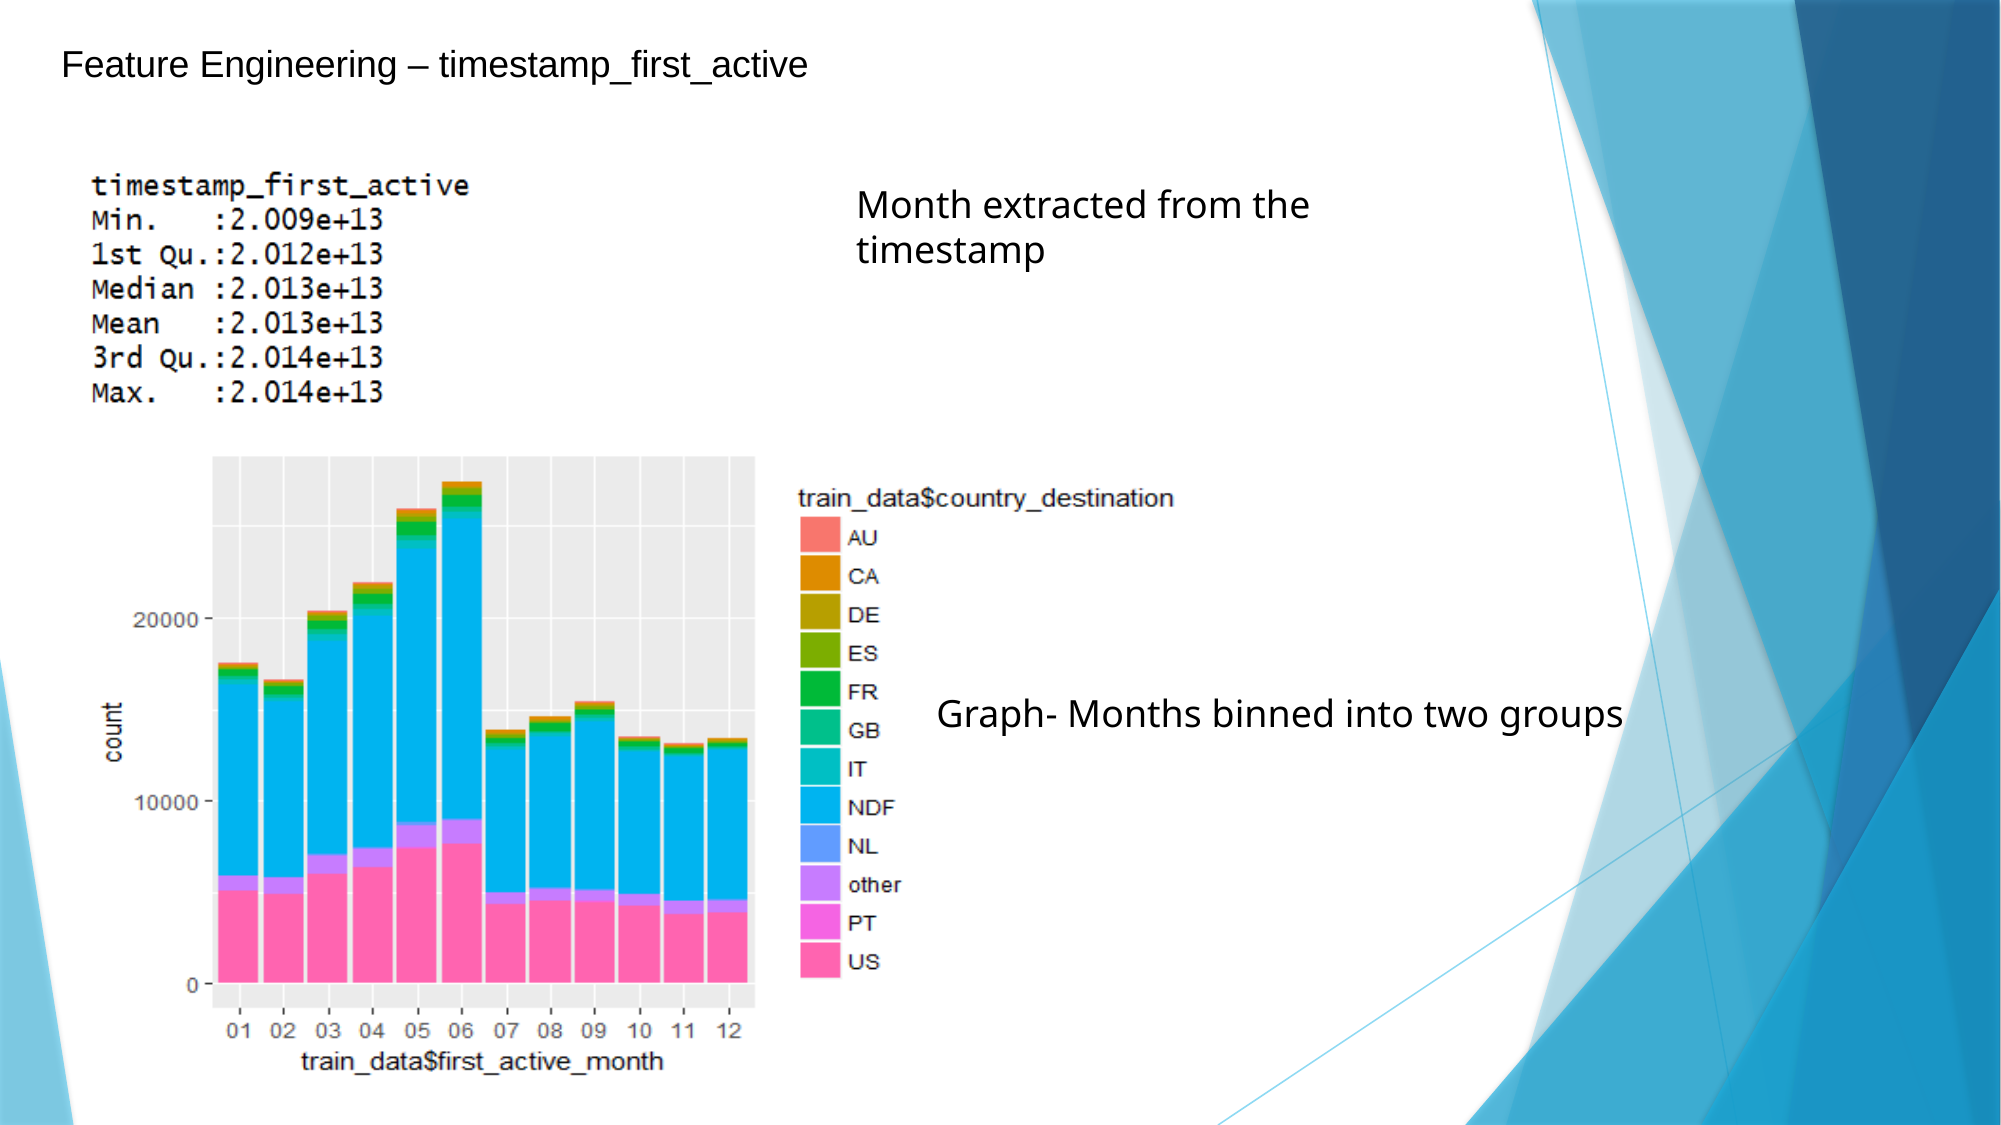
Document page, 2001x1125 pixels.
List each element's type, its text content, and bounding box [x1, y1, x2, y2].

picture [83, 160, 489, 434]
text_box Feature Engineering – timestamp_first_active [46, 32, 1361, 93]
picture [83, 445, 1203, 1087]
text_box Graph- Months binned into two groups [1207, 683, 1664, 743]
text_box Month extracted from the timestamp [841, 173, 1490, 278]
